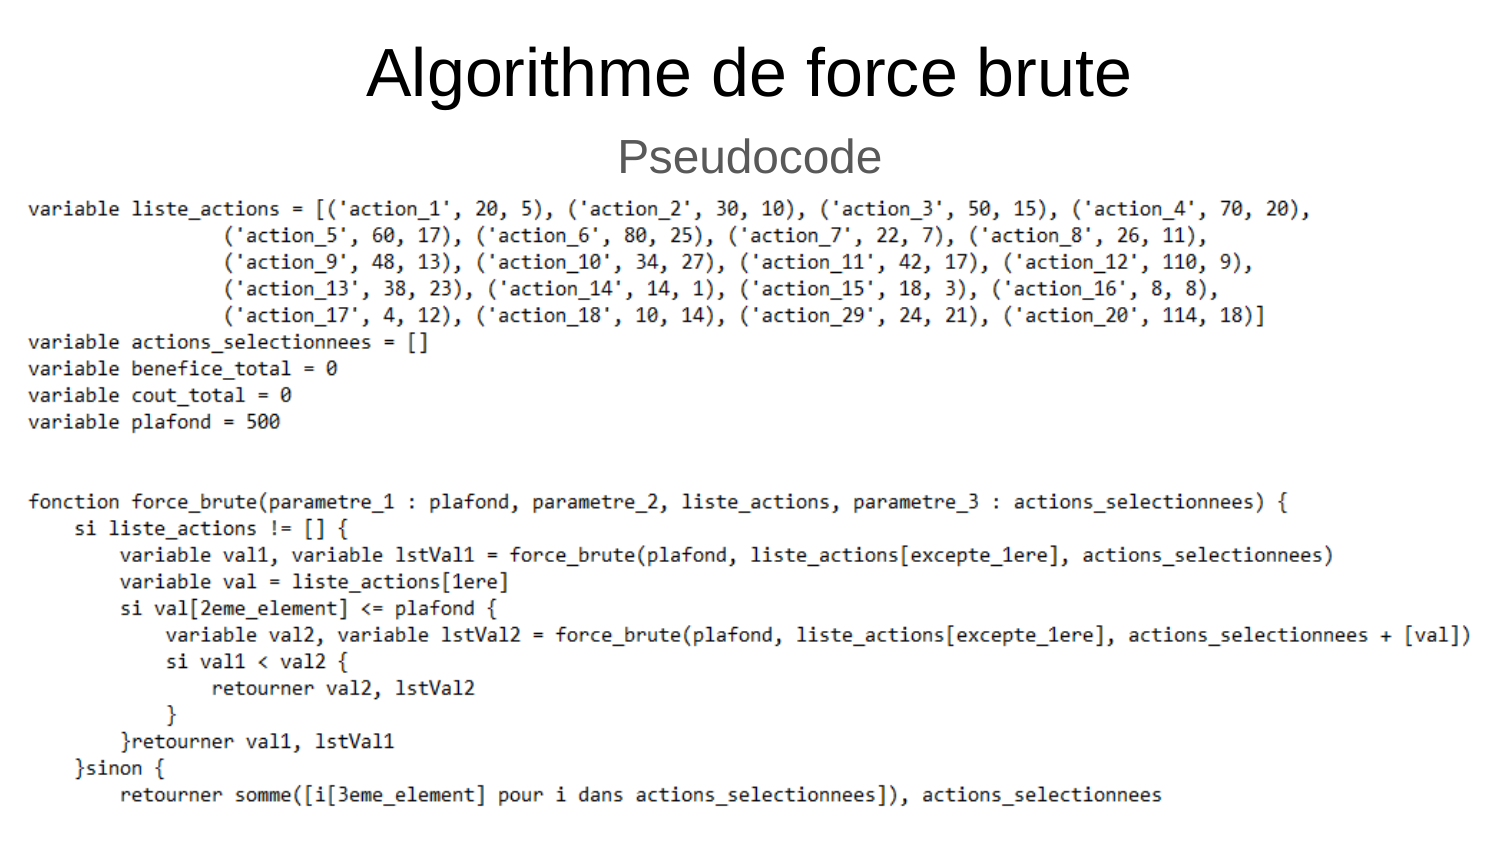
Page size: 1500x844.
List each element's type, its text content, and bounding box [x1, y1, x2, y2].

subtitle Pseudocode [51, 110, 1449, 196]
picture [24, 197, 1476, 813]
title Algorithme de force brute [51, 12, 1449, 110]
